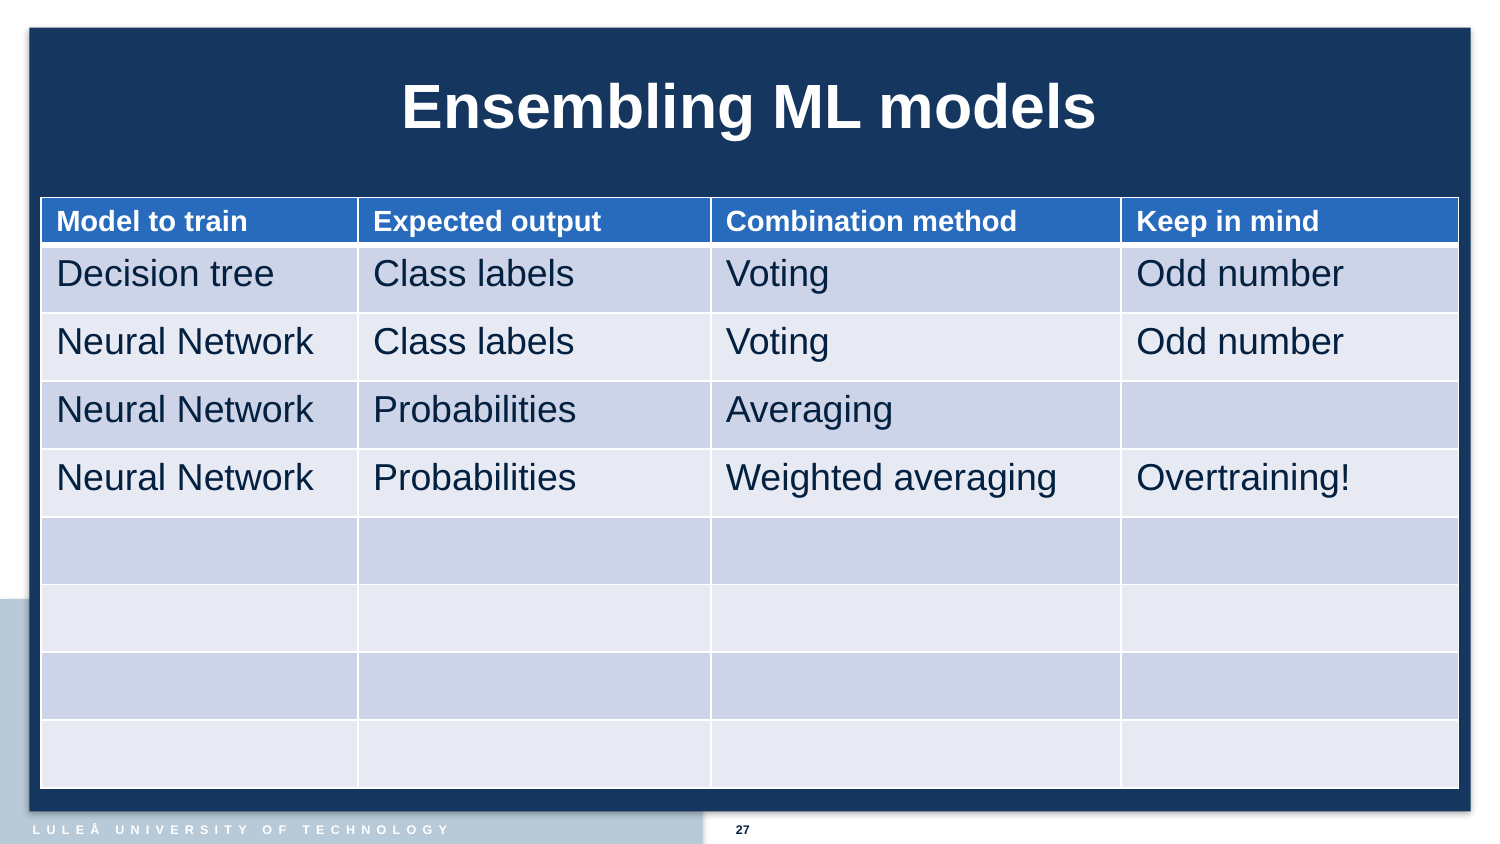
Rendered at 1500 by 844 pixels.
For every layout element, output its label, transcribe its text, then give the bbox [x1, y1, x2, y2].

table_cell Weighted averaging [712, 450, 1120, 516]
table_cell Neural Network [42, 314, 357, 380]
table_cell Neural Network [42, 450, 357, 516]
table_cell [359, 653, 710, 719]
table_cell [42, 518, 357, 584]
table_cell [712, 585, 1120, 651]
table_header Expected output [359, 198, 710, 242]
table_cell Odd number [1122, 248, 1458, 312]
table_cell [712, 721, 1120, 787]
table_cell [359, 585, 710, 651]
table_cell [1122, 585, 1458, 651]
table_cell Averaging [712, 382, 1120, 448]
table_cell [712, 518, 1120, 584]
table_cell Class labels [359, 248, 710, 312]
table_header Combination method [712, 198, 1120, 242]
table_cell Voting [712, 314, 1120, 380]
table_cell [359, 518, 710, 584]
table_header Keep in mind [1122, 198, 1458, 242]
table_cell [1122, 518, 1458, 584]
table_cell [712, 653, 1120, 719]
table_cell Neural Network [42, 382, 357, 448]
table_cell Probabilities [359, 382, 710, 448]
table_cell Voting [712, 248, 1120, 312]
table_cell Class labels [359, 314, 710, 380]
table_header Model to train [42, 198, 357, 242]
table_cell Decision tree [42, 248, 357, 312]
table_cell [42, 653, 357, 719]
table_cell [42, 721, 357, 787]
table_cell Odd number [1122, 314, 1458, 380]
table_cell Overtraining! [1122, 450, 1458, 516]
table_cell [1122, 653, 1458, 719]
table_cell [1122, 382, 1458, 448]
table_cell [1122, 721, 1458, 787]
title Ensembling ML models [53, 29, 1447, 178]
table_cell Probabilities [359, 450, 710, 516]
table_cell [42, 585, 357, 651]
table_cell [359, 721, 710, 787]
